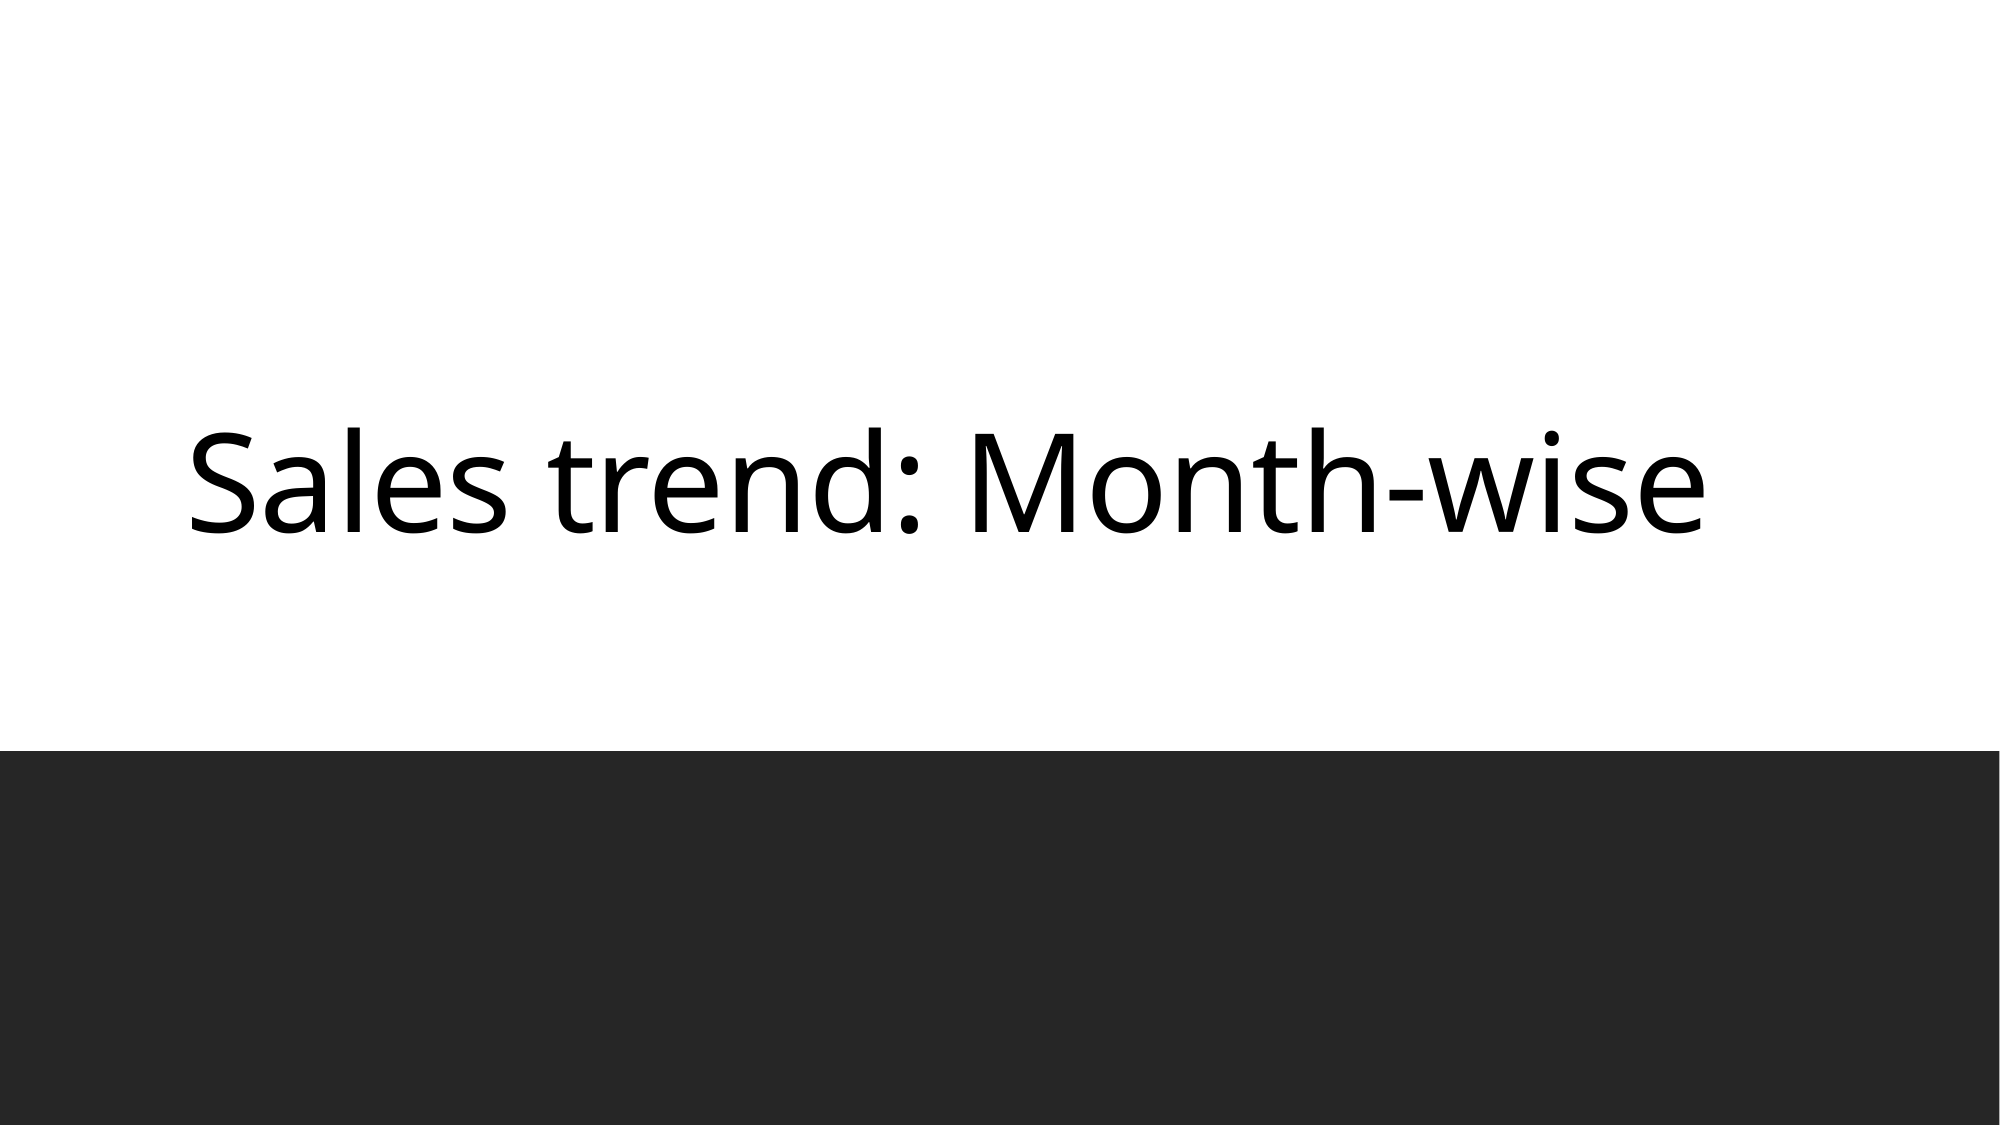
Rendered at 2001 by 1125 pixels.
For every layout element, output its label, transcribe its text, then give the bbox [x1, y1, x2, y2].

title Sales trend: Month-wise [170, 331, 1830, 563]
